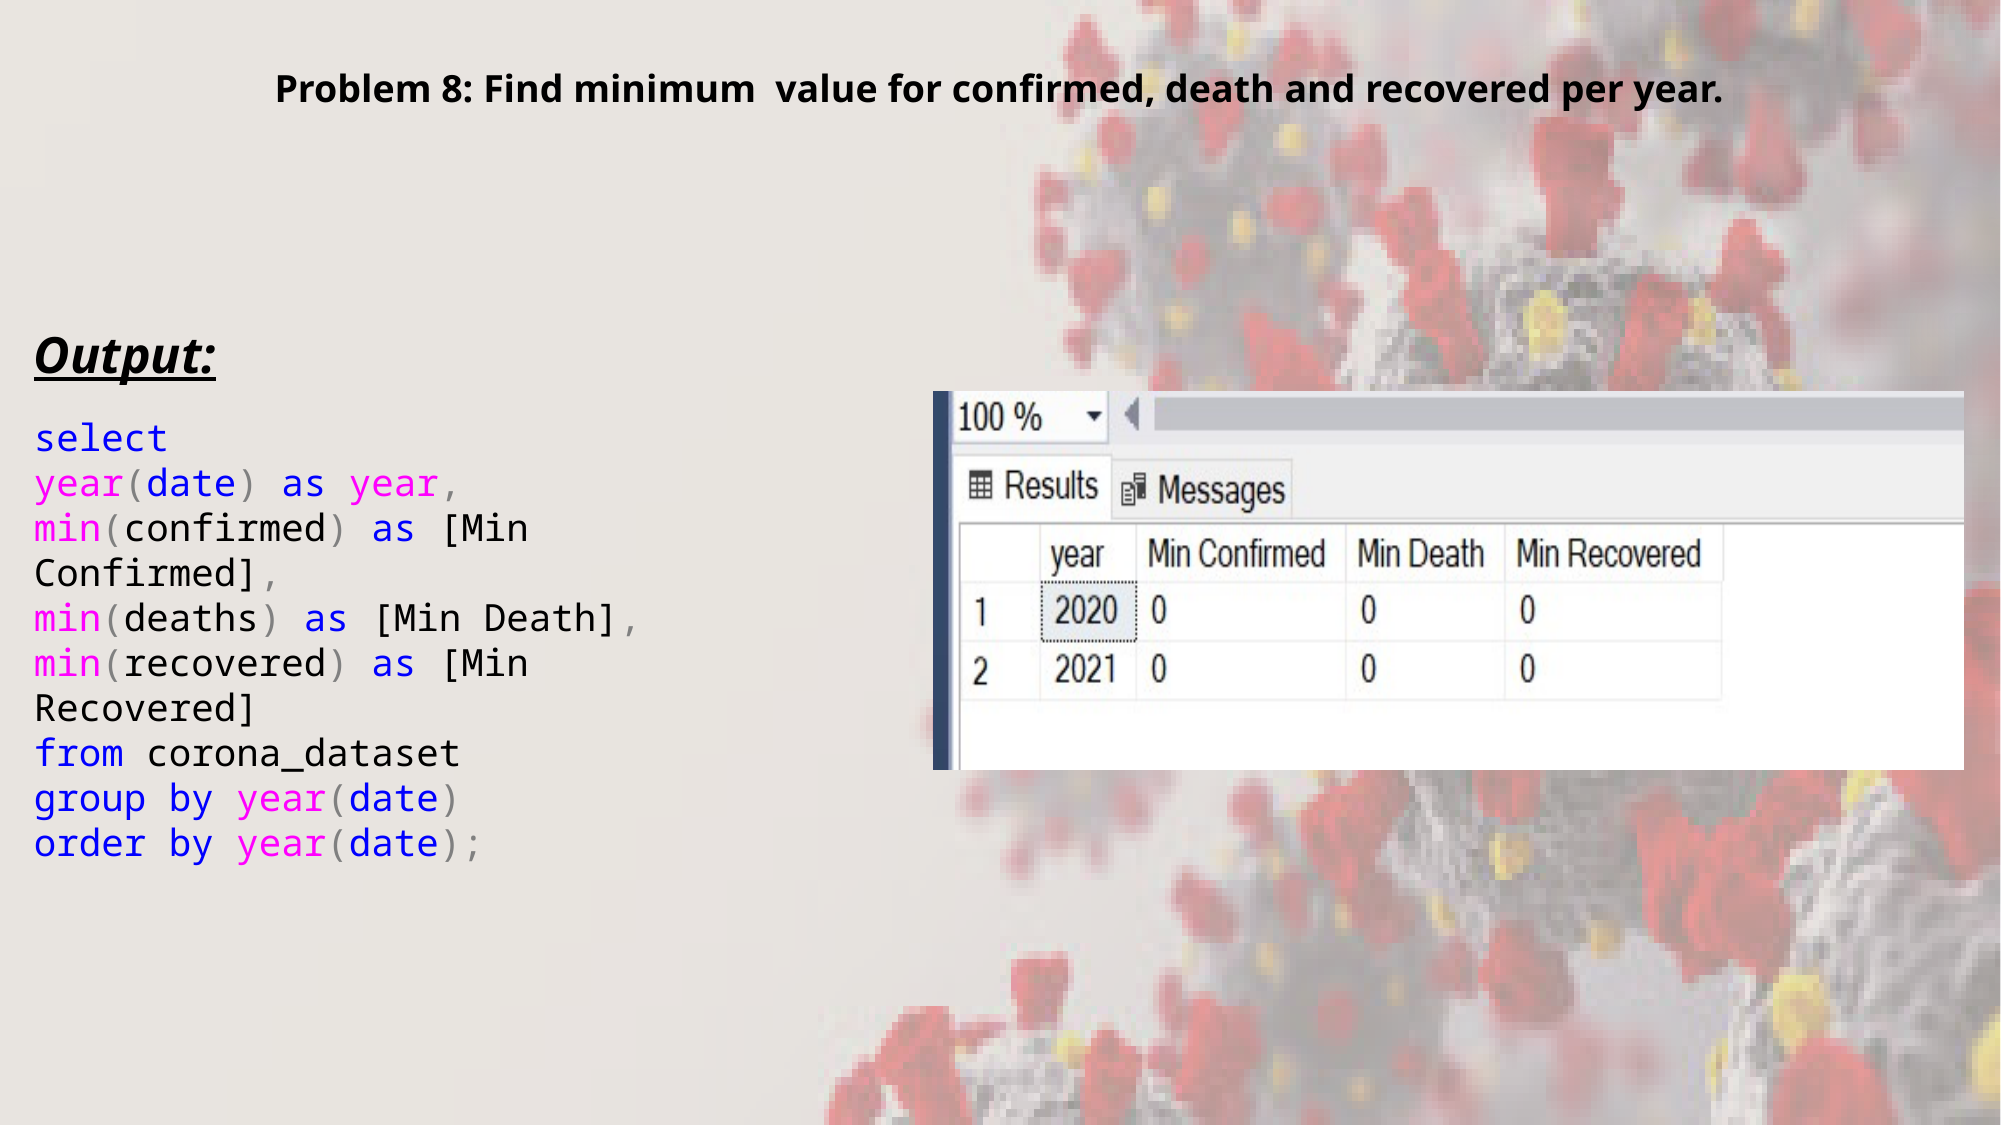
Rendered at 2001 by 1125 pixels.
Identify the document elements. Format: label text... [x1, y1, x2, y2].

picture [933, 391, 1964, 770]
text_box Problem 8: Find minimum value for confirmed, death and recovered per year. [0, 57, 2000, 118]
text_box Output: [19, 315, 1076, 391]
text_box select year(date) as year, min(confirmed) as [Min Confirmed], min(deaths) as [Min Death], min(recovered) as [Min Recovered] from corona_dataset group by year(date) order by year(date); [19, 406, 775, 872]
